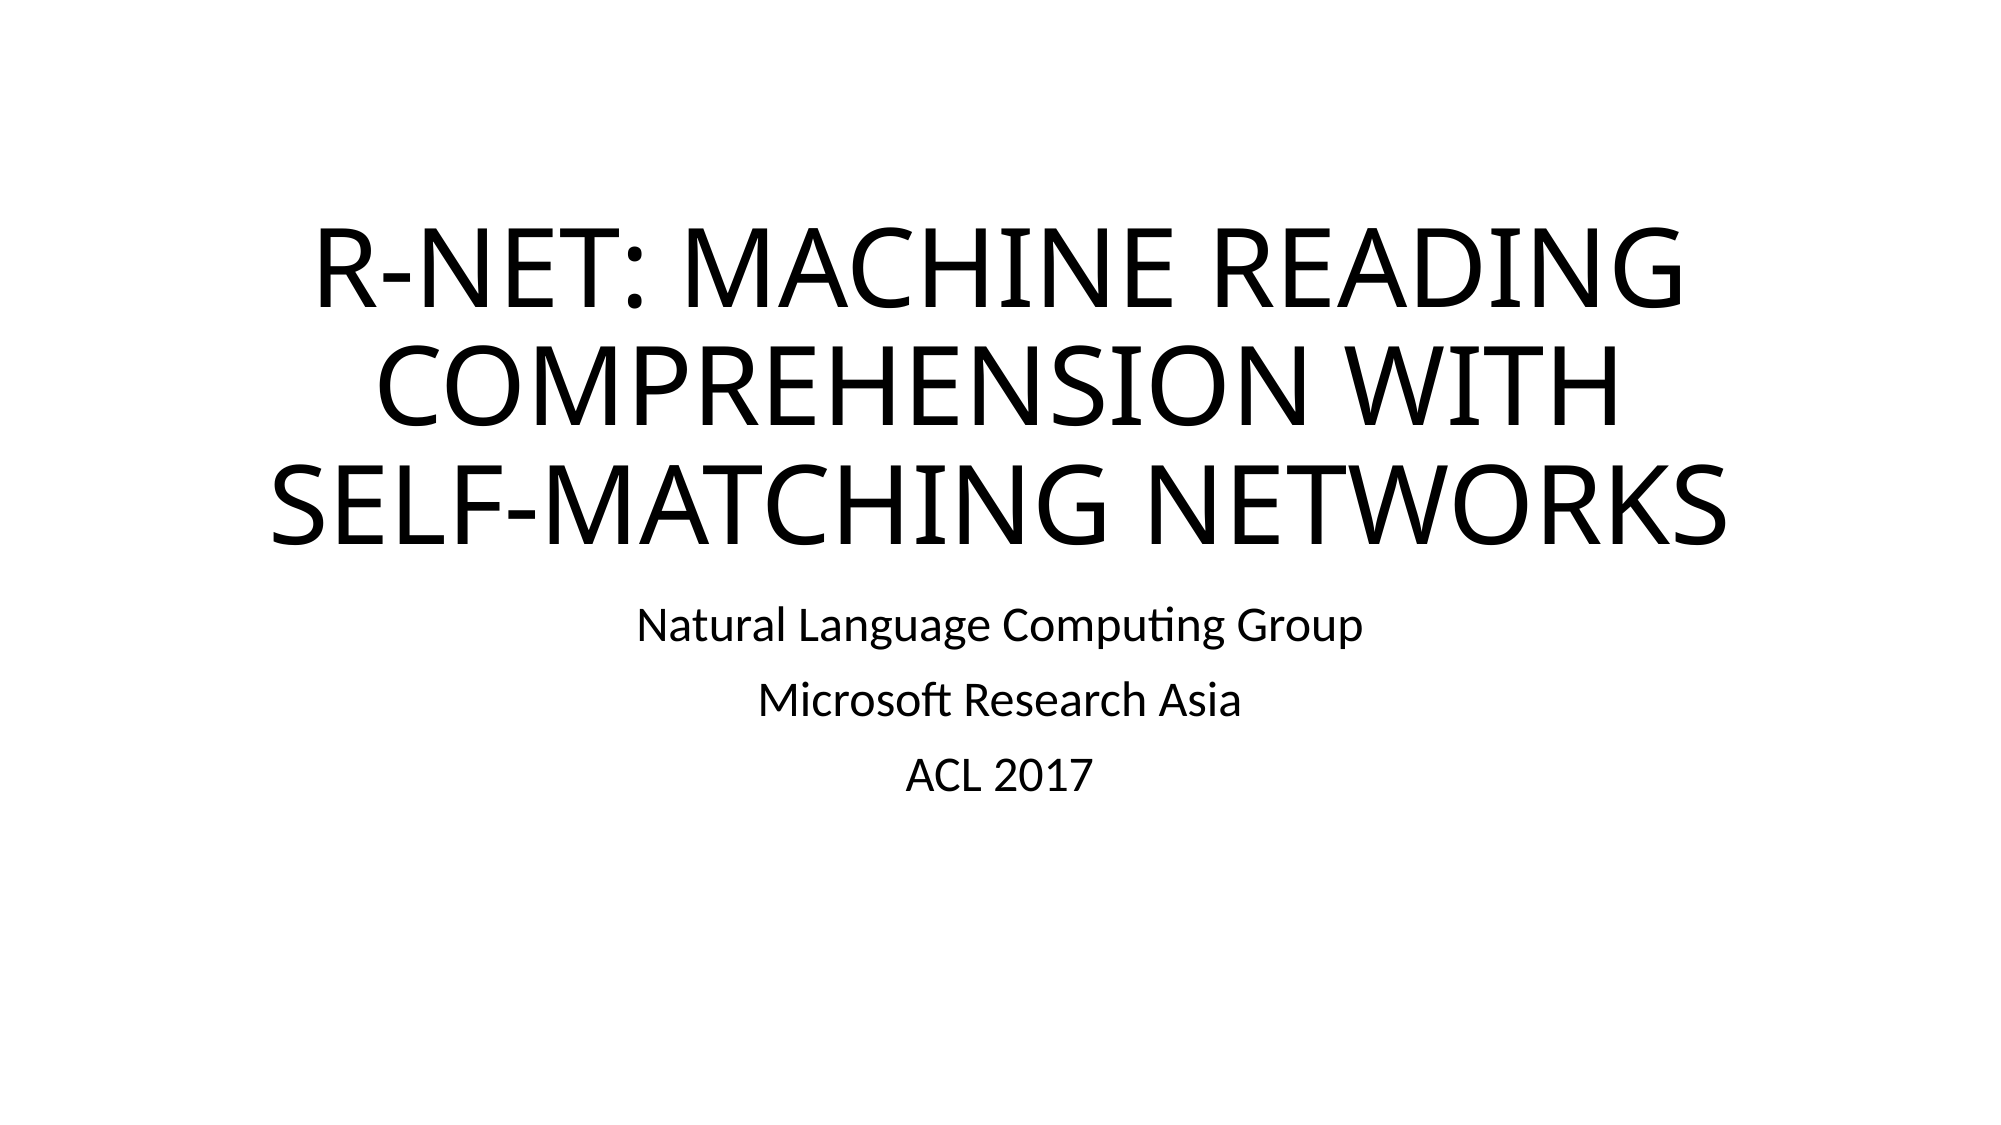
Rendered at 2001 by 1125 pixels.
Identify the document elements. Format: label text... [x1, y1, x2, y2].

subtitle Natural Language Computing Group Microsoft Research Asia ACL 2017 [249, 590, 1750, 863]
title R-NET: MACHINE READING COMPREHENSION WITH SELF-MATCHING NETWORKS [249, 184, 1750, 576]
